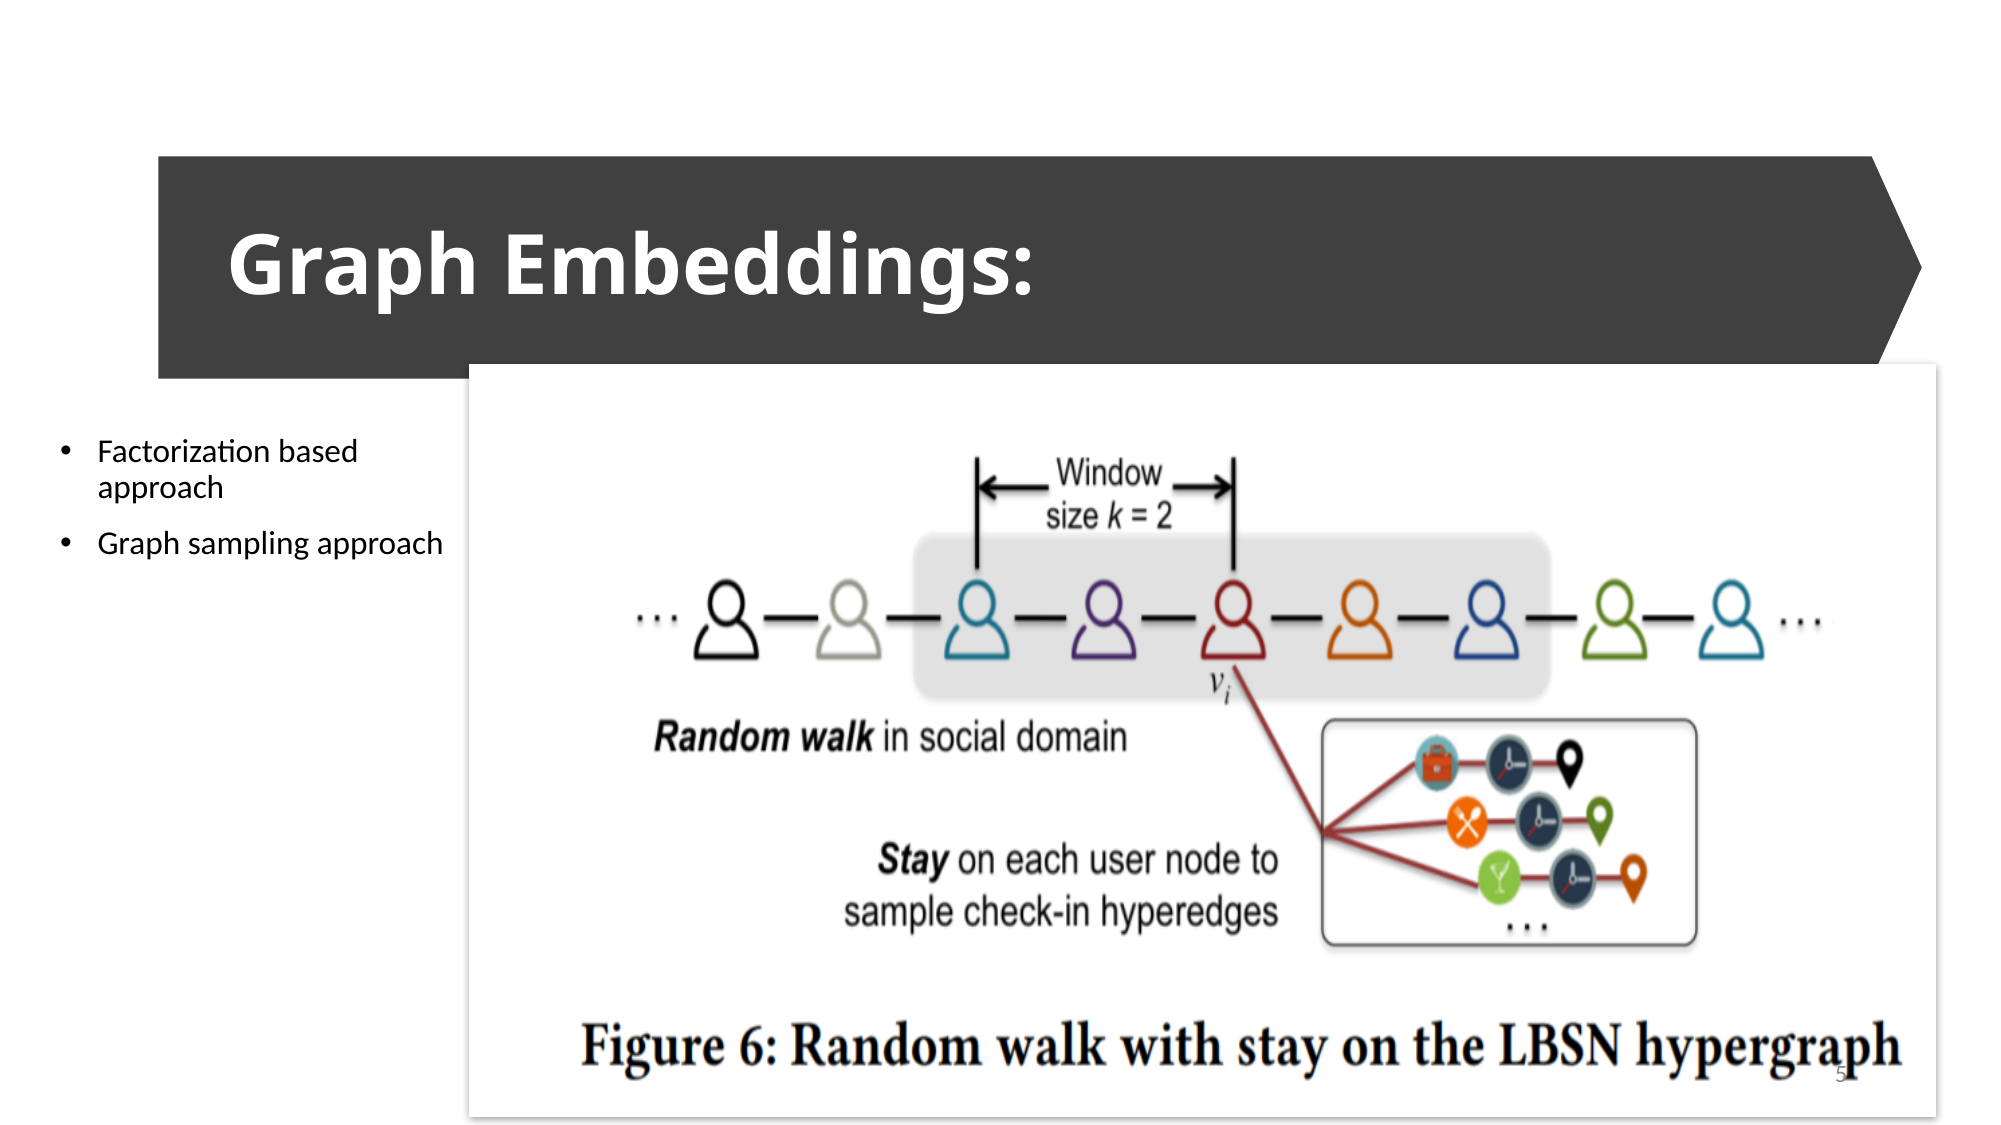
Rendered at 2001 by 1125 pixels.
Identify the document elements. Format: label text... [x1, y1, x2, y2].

text_box [157, 155, 1923, 380]
title Graph Embeddings: [211, 197, 1856, 339]
list Factorization based approach Graph sampling approach [45, 426, 464, 889]
picture [483, 378, 1922, 1103]
